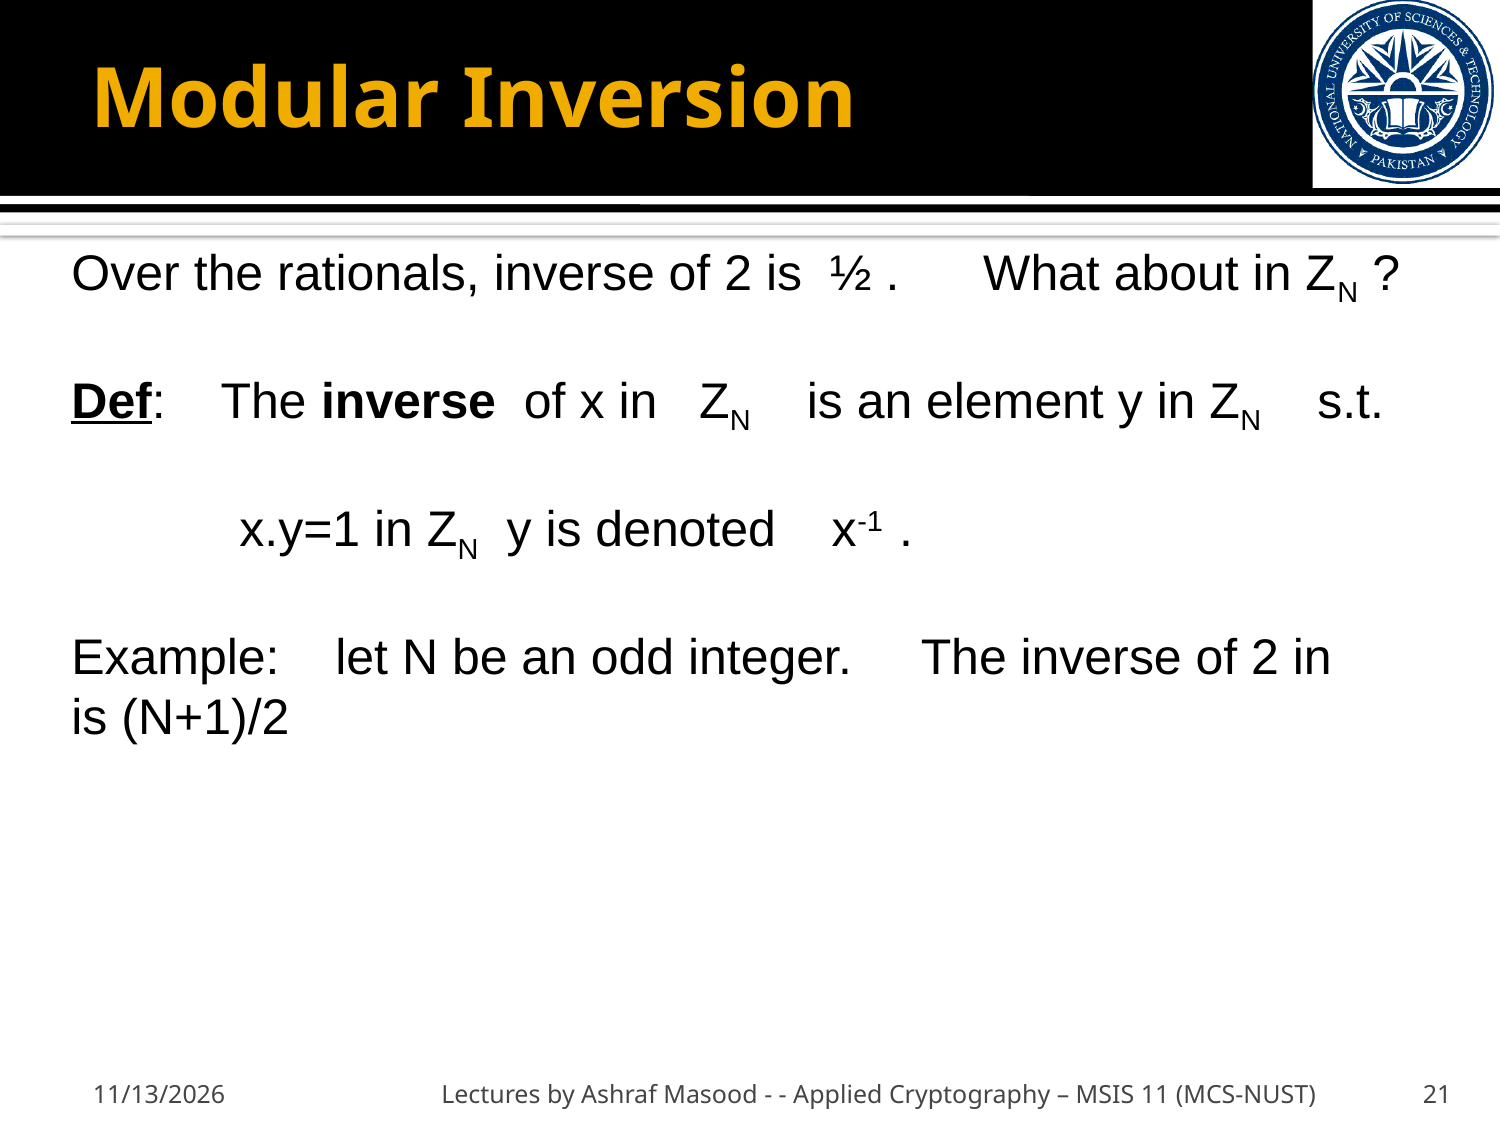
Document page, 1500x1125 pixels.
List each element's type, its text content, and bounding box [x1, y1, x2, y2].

title Modular Inversion [75, 12, 1313, 175]
footer Lectures by Ashraf Masood - - Applied Cryptography – MSIS 11 (MCS-NUST) [433, 1067, 1338, 1113]
slide_number 21 [1345, 1067, 1467, 1113]
list Over the rationals, inverse of 2 is ½ . What about in ZN ? Def: The inverse of x in ZN is an element y in ZN s.t. x.y=1 in ZN y is denoted x-1 . Example: let N be an odd integer. The inverse of 2 in is (N+1)/2 [62, 224, 1463, 1063]
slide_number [75, 1067, 425, 1113]
picture [1312, 0, 1500, 188]
